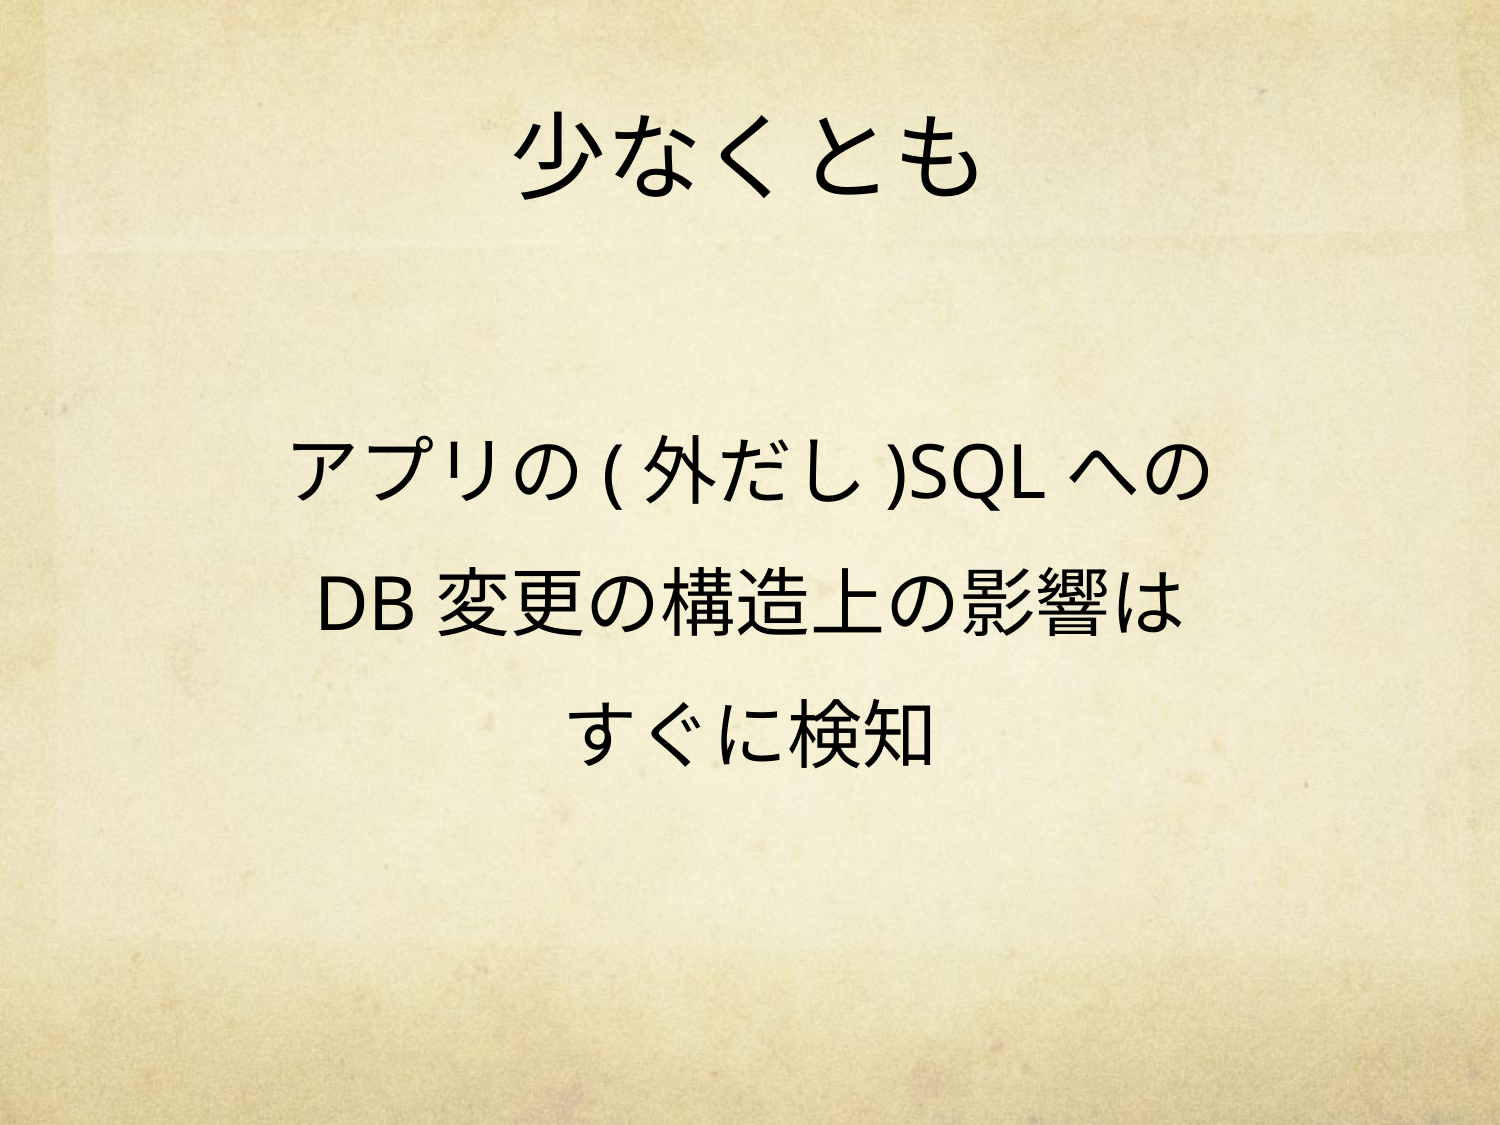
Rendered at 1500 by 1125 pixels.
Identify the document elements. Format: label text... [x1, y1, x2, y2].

picture [0, 0, 1500, 1125]
title 少なくとも [150, 82, 1350, 225]
list アプリの(外だし)SQLへの DB変更の構造上の影響は すぐに検知 [150, 284, 1350, 950]
